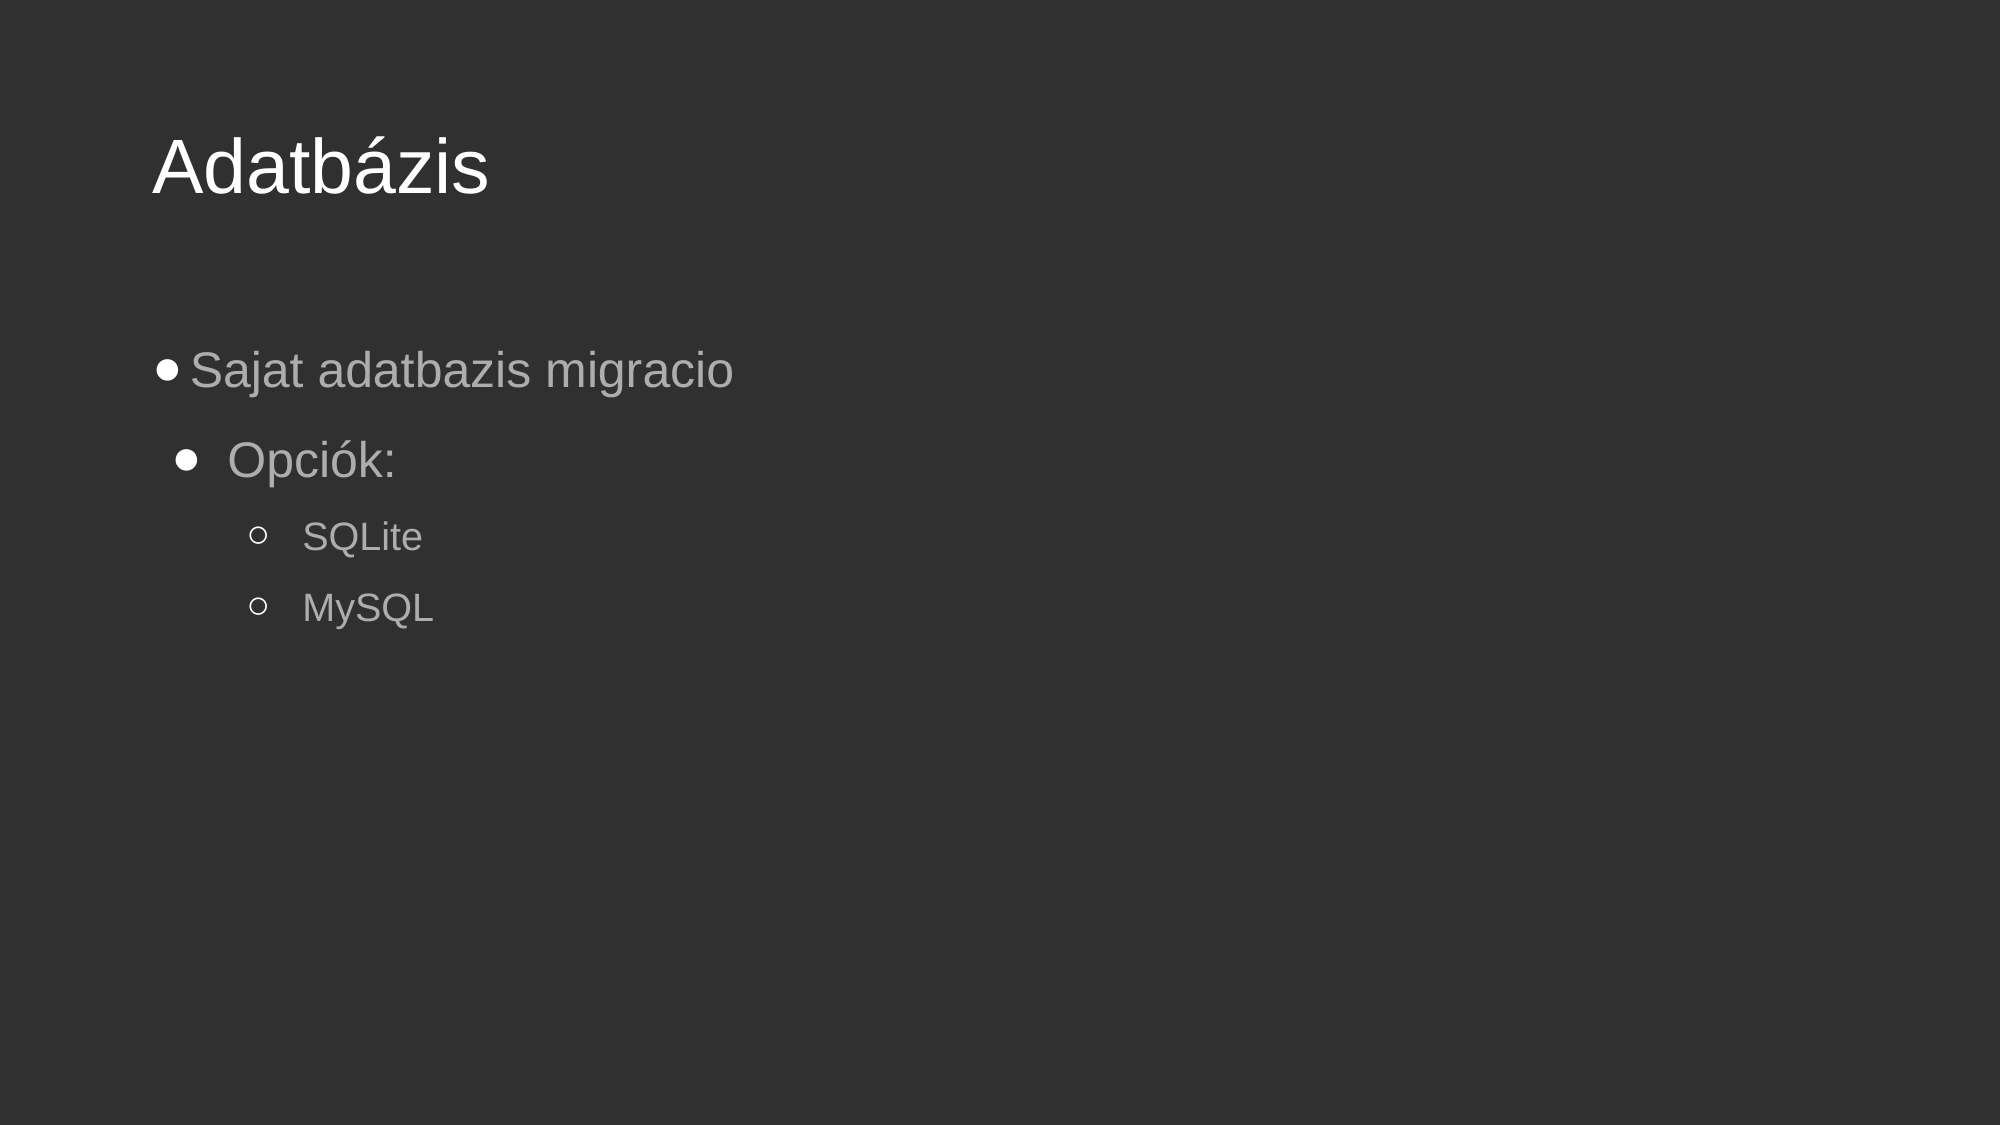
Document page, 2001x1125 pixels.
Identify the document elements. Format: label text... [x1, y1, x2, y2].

list Sajat adatbazis migracio Opciók: SQLite MySQL [137, 299, 1863, 1014]
title Adatbázis [137, 59, 1863, 278]
